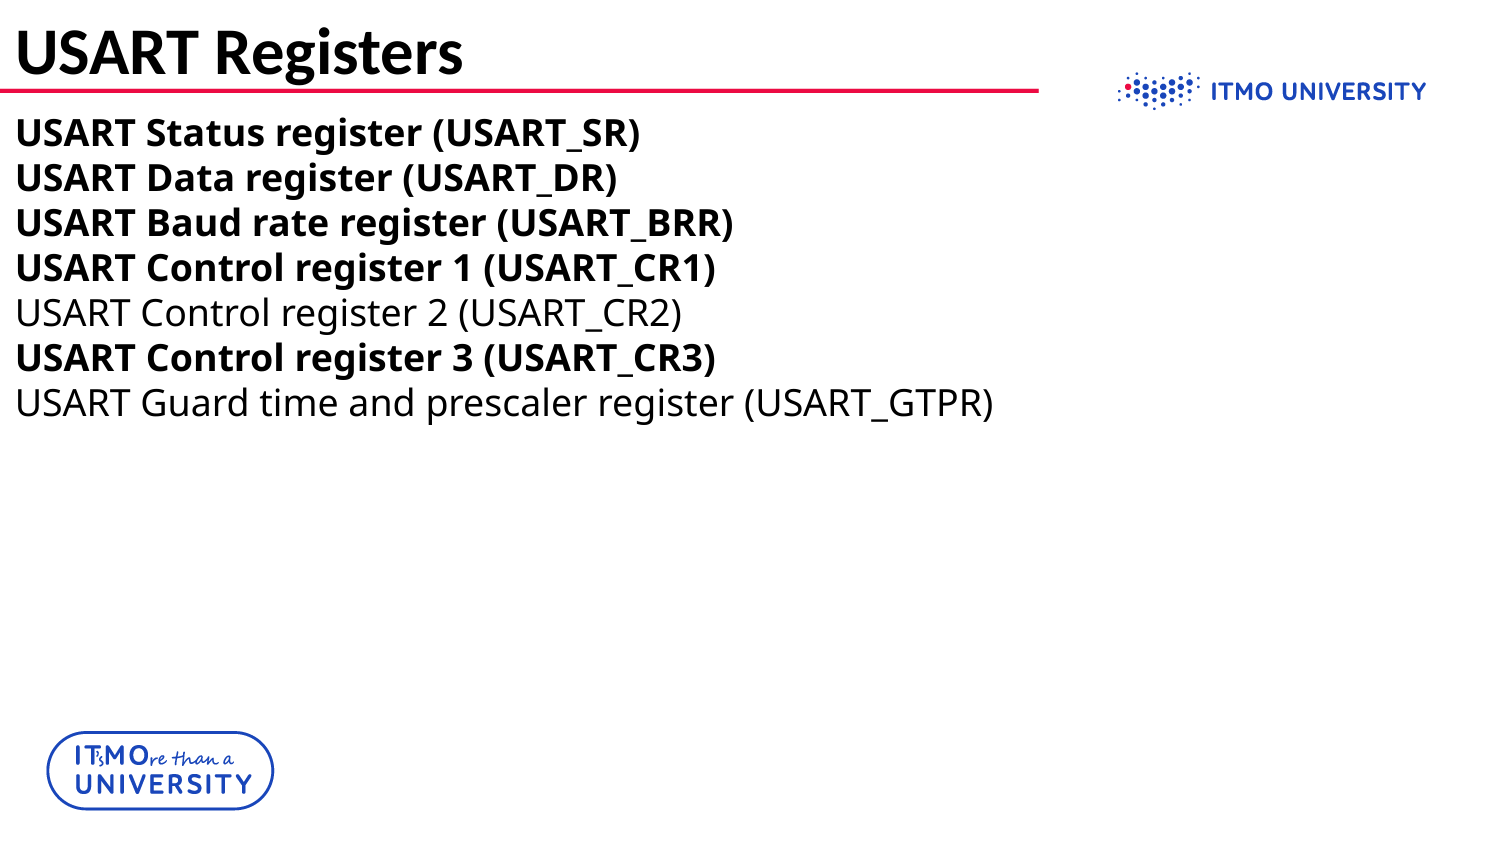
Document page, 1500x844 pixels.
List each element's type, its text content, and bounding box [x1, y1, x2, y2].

text_box USART Status register (USART_SR) USART Data register (USART_DR) USART Baud rate register (USART_BRR) USART Control register 1 (USART_CR1) USART Control register 2 (USART_CR2) USART Control register 3 (USART_CR3) USART Guard time and prescaler register (USART_GTPR) [0, 101, 1500, 477]
picture [1030, 0, 1500, 101]
picture [0, 477, 1500, 844]
title USART Registers [0, 0, 1030, 101]
